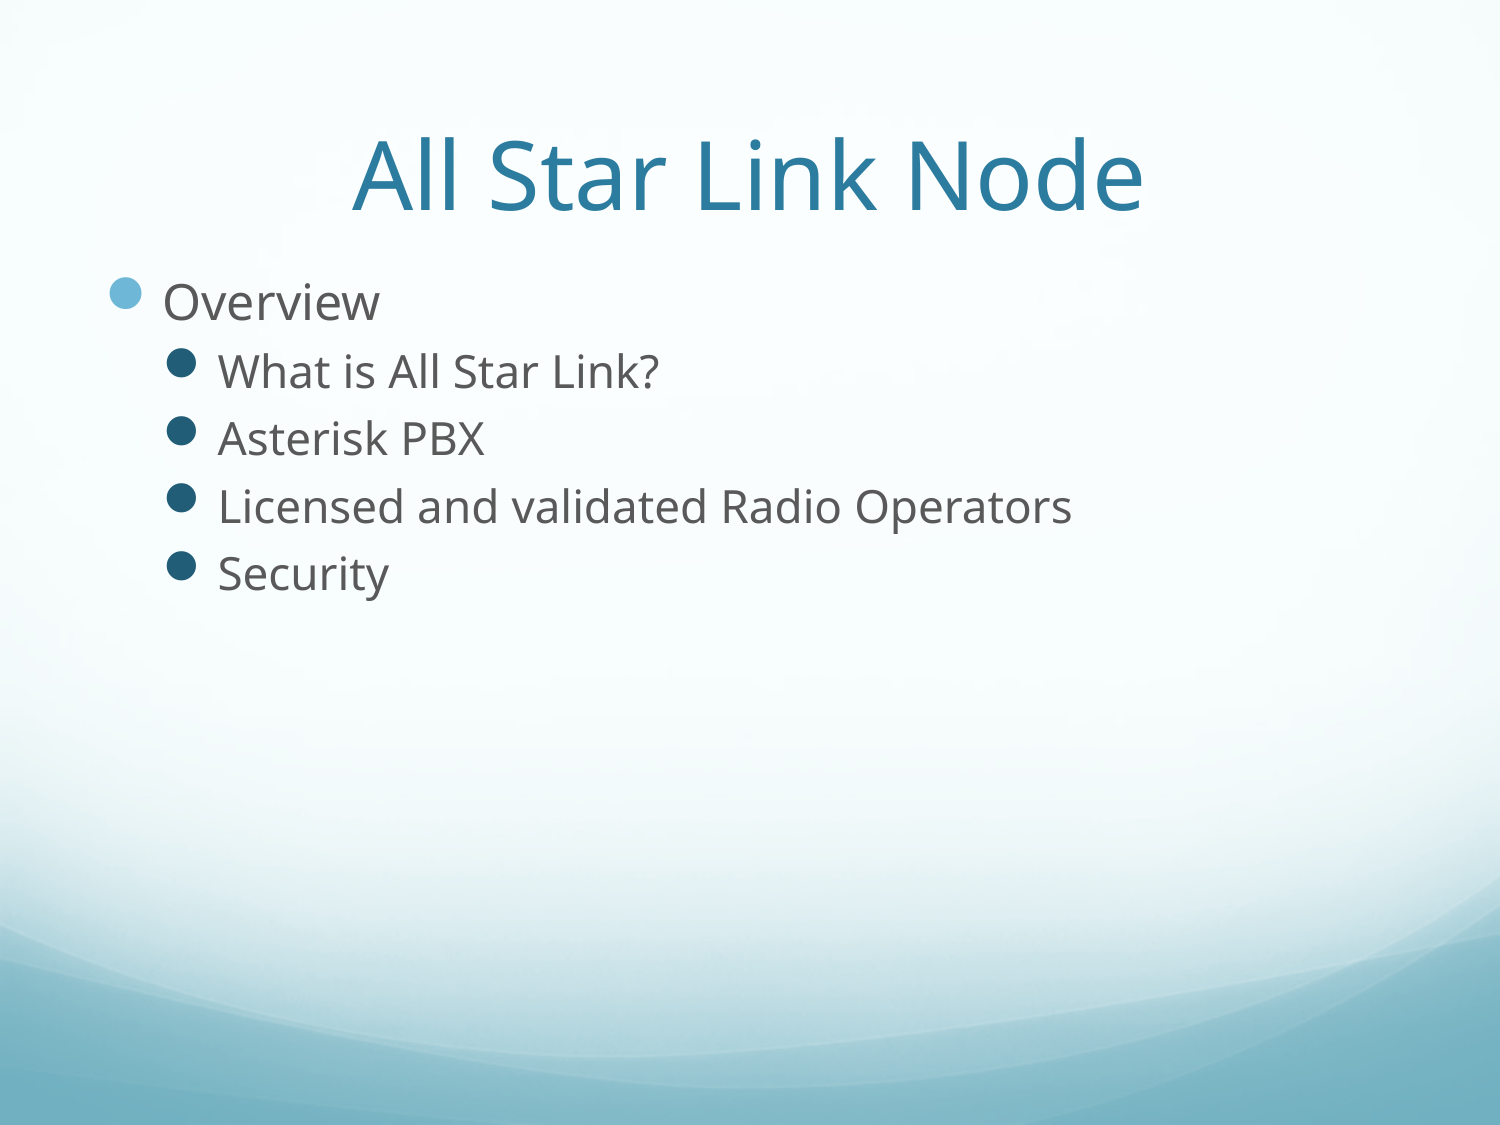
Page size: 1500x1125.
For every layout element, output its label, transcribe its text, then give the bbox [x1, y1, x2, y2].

list Overview What is All Star Link? Asterisk PBX Licensed and validated Radio Operators Security [90, 262, 1410, 975]
title All Star Link Node [90, 17, 1410, 237]
